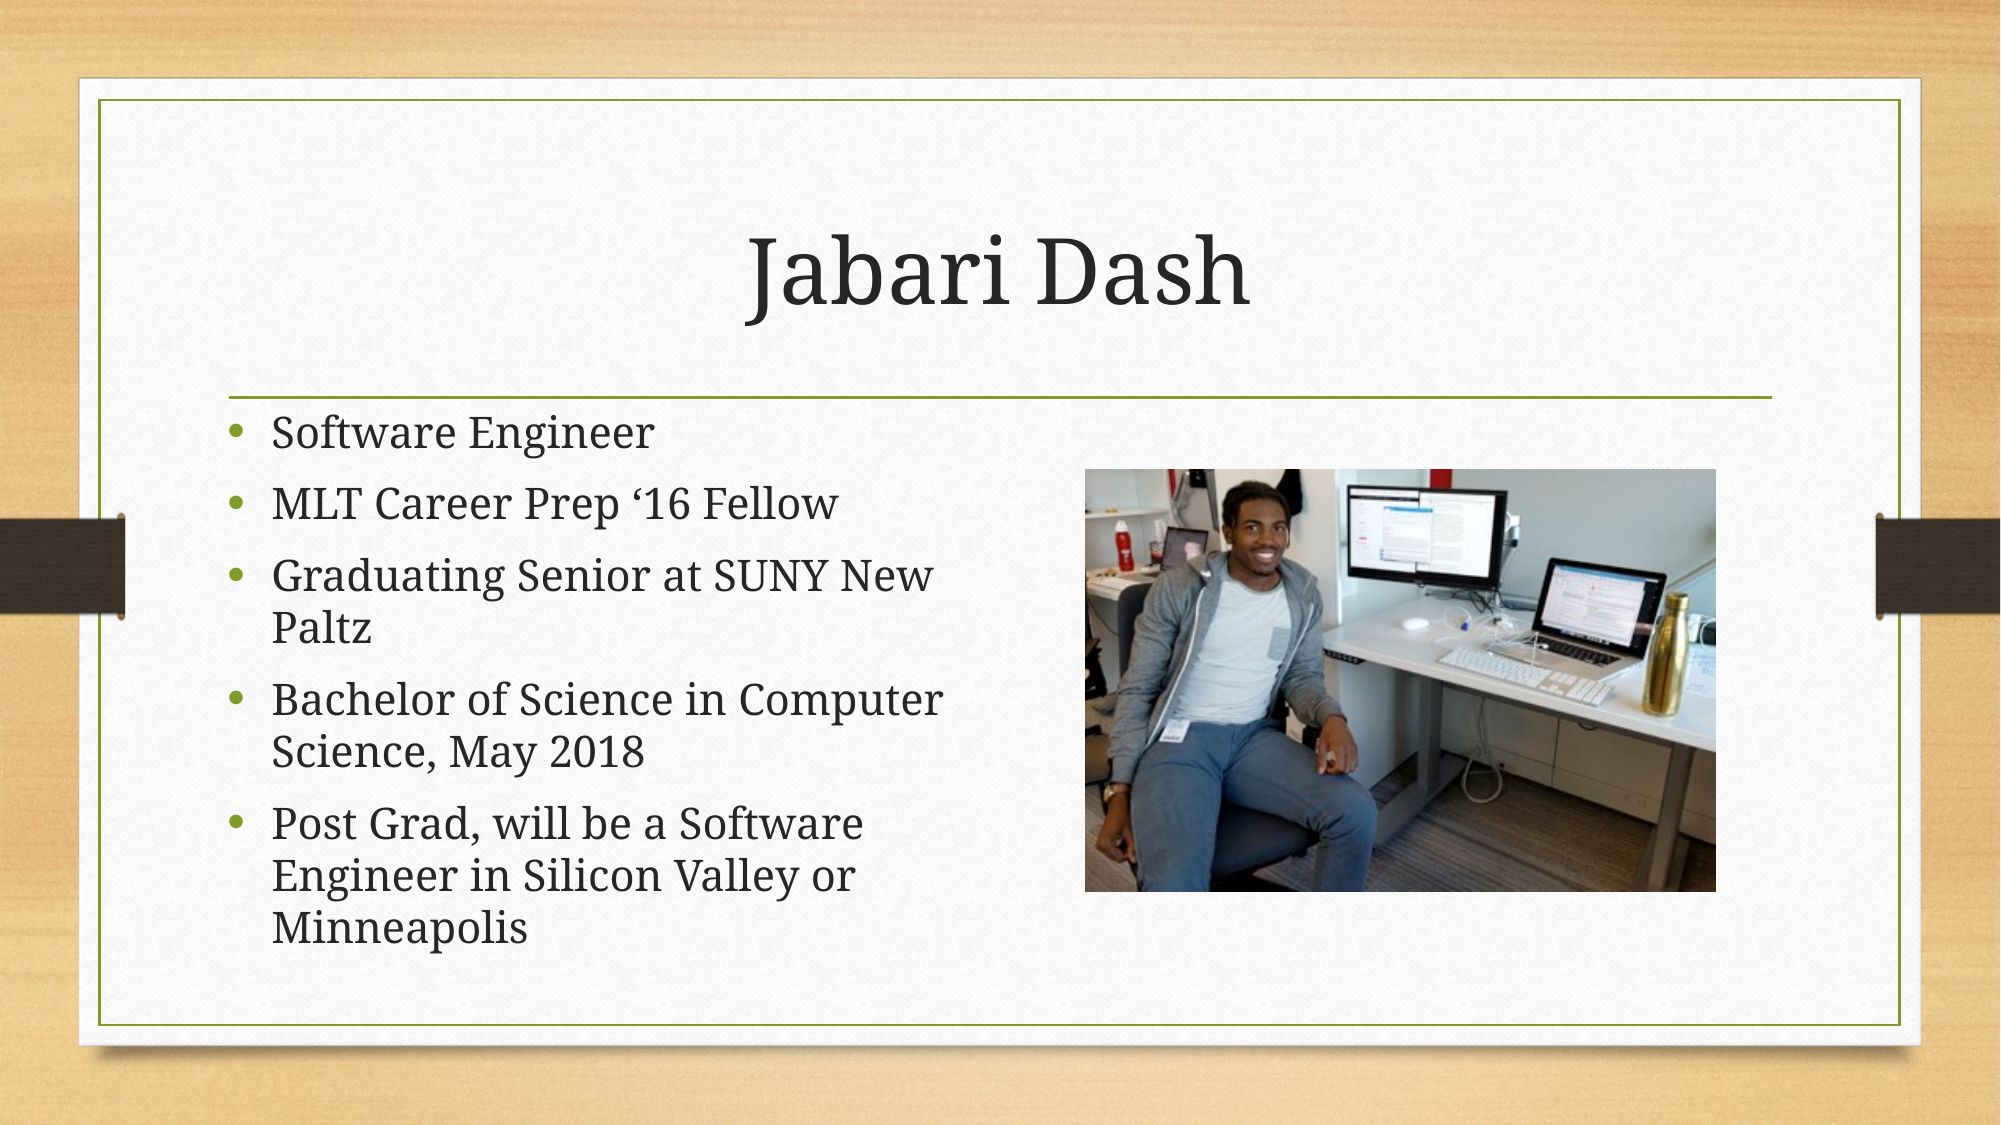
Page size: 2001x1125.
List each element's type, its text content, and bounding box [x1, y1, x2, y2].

list Software Engineer MLT Career Prep ‘16 Fellow Graduating Senior at SUNY New Paltz Bachelor of Science in Computer Science, May 2018 Post Grad, will be a Software Engineer in Silicon Valley or Minneapolis [212, 397, 987, 964]
title Jabari Dash [212, 161, 1788, 375]
picture [0, 0, 2001, 1125]
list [1085, 469, 1716, 892]
